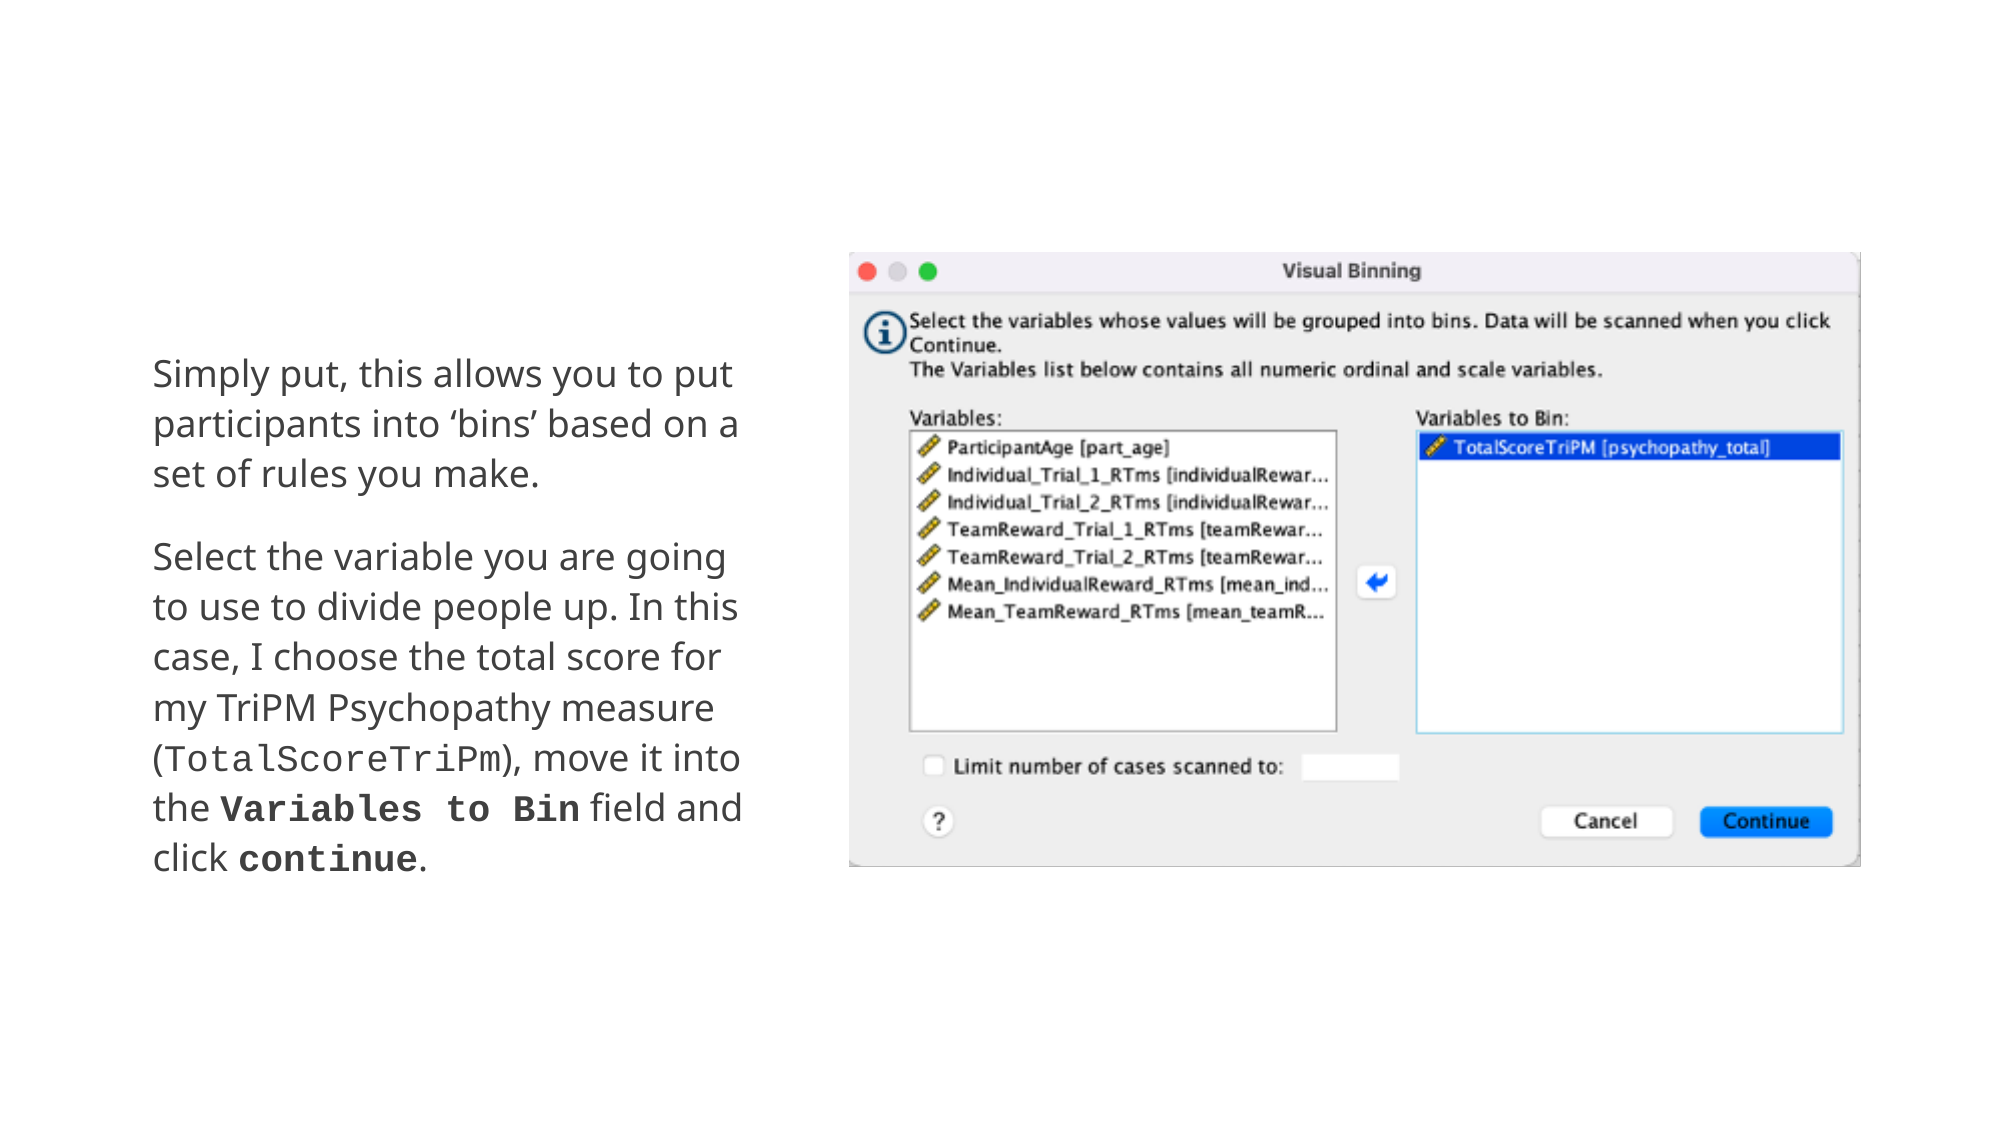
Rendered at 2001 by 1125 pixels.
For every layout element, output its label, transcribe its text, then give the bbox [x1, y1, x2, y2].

picture [849, 252, 1863, 869]
list Simply put, this allows you to put participants into ‘bins’ based on a set of rules you make. Select the variable you are going to use to divide people up. In this case, I choose the total score for my TriPM Psychopathy measure (TotalScoreTriPm), move it into the Variables to Bin field and click continue. [137, 337, 783, 963]
